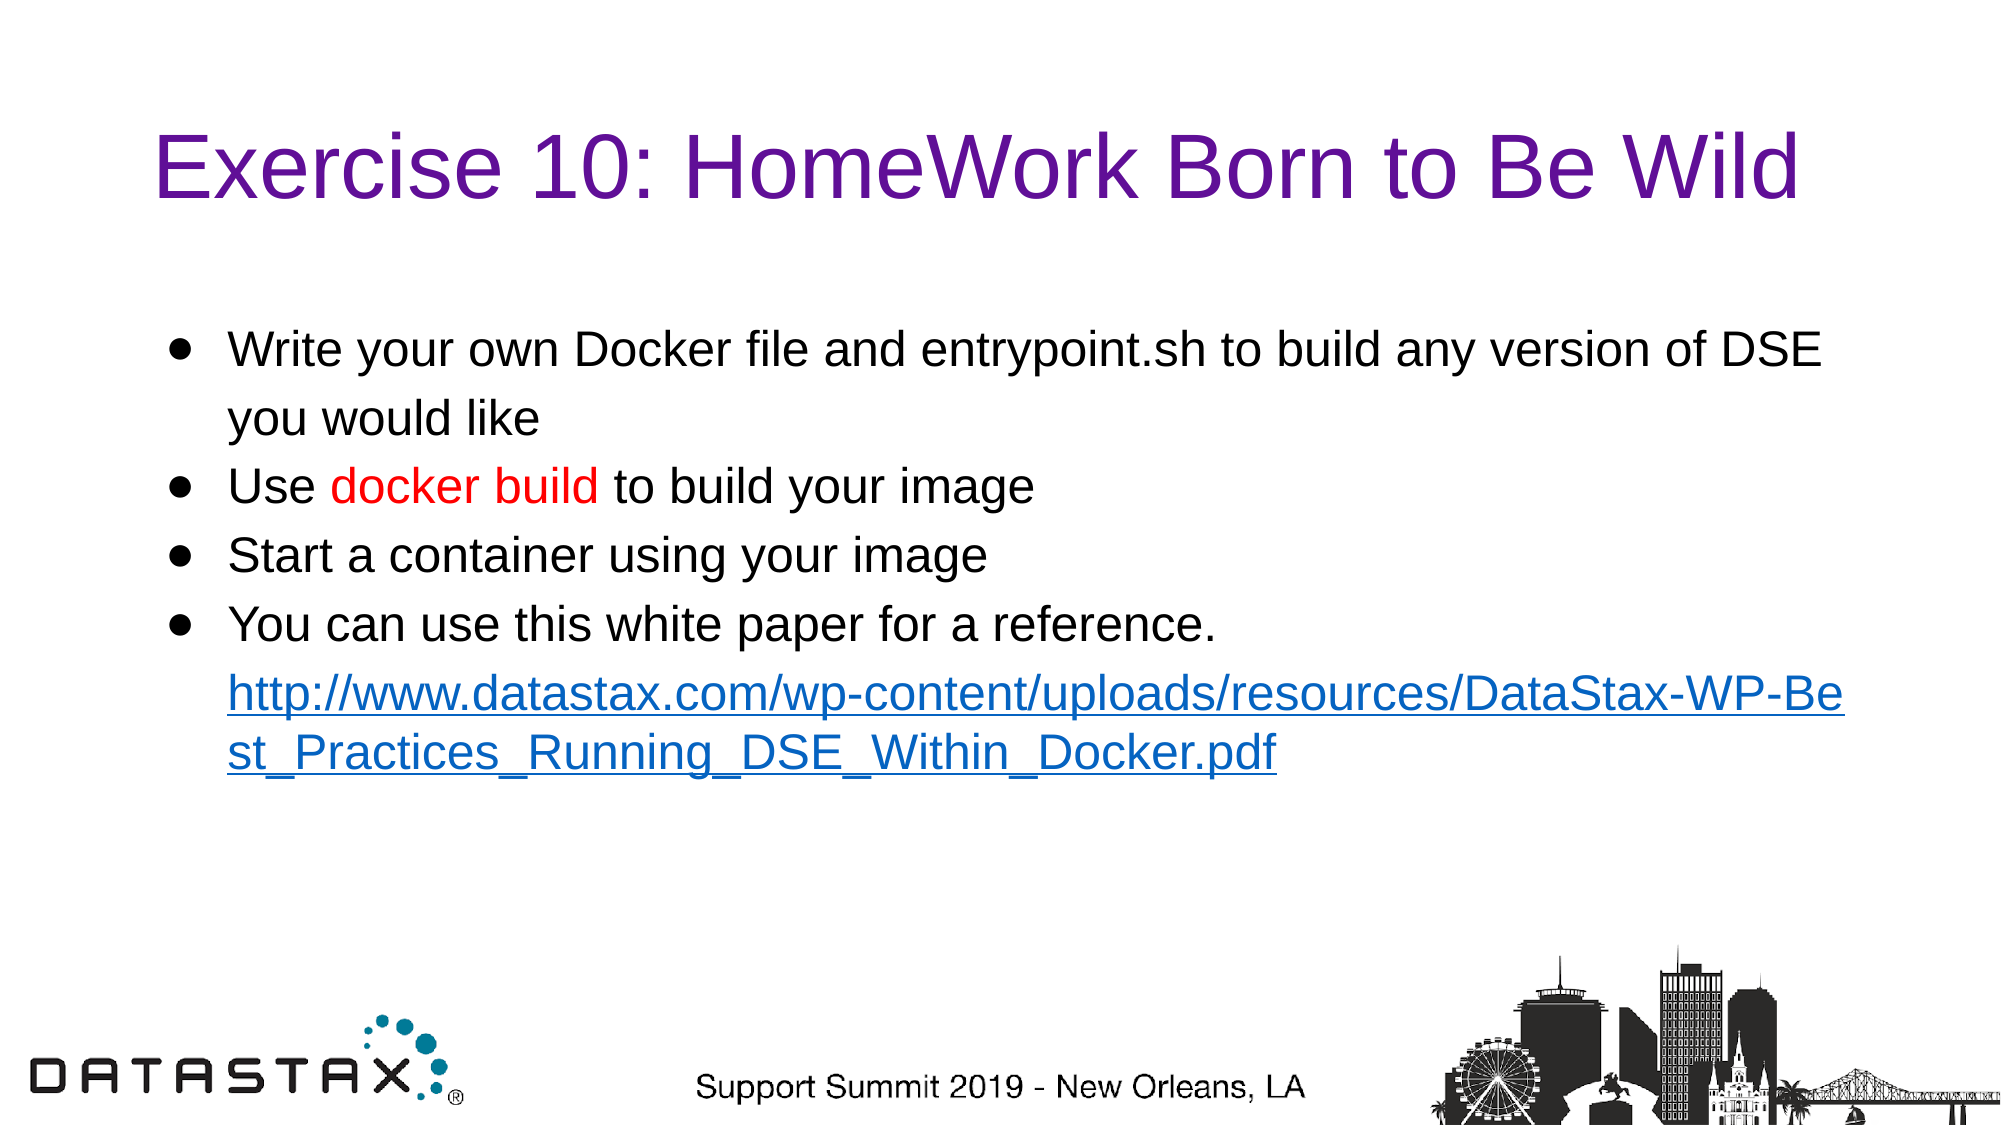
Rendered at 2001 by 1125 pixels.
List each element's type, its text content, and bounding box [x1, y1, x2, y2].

title Exercise 10: HomeWork Born to Be Wild [137, 59, 1863, 278]
picture [0, 0, 2001, 1125]
list Write your own Docker file and entrypoint.sh to build any version of DSE you would like Use docker build to build your image Start a container using your image You can use this white paper for a reference. http://www.datastax.com/wp-content/uploads/resources/DataStax-WP-Best_Practices_Running_DSE_Within_Docker.pdf [137, 299, 1863, 1014]
